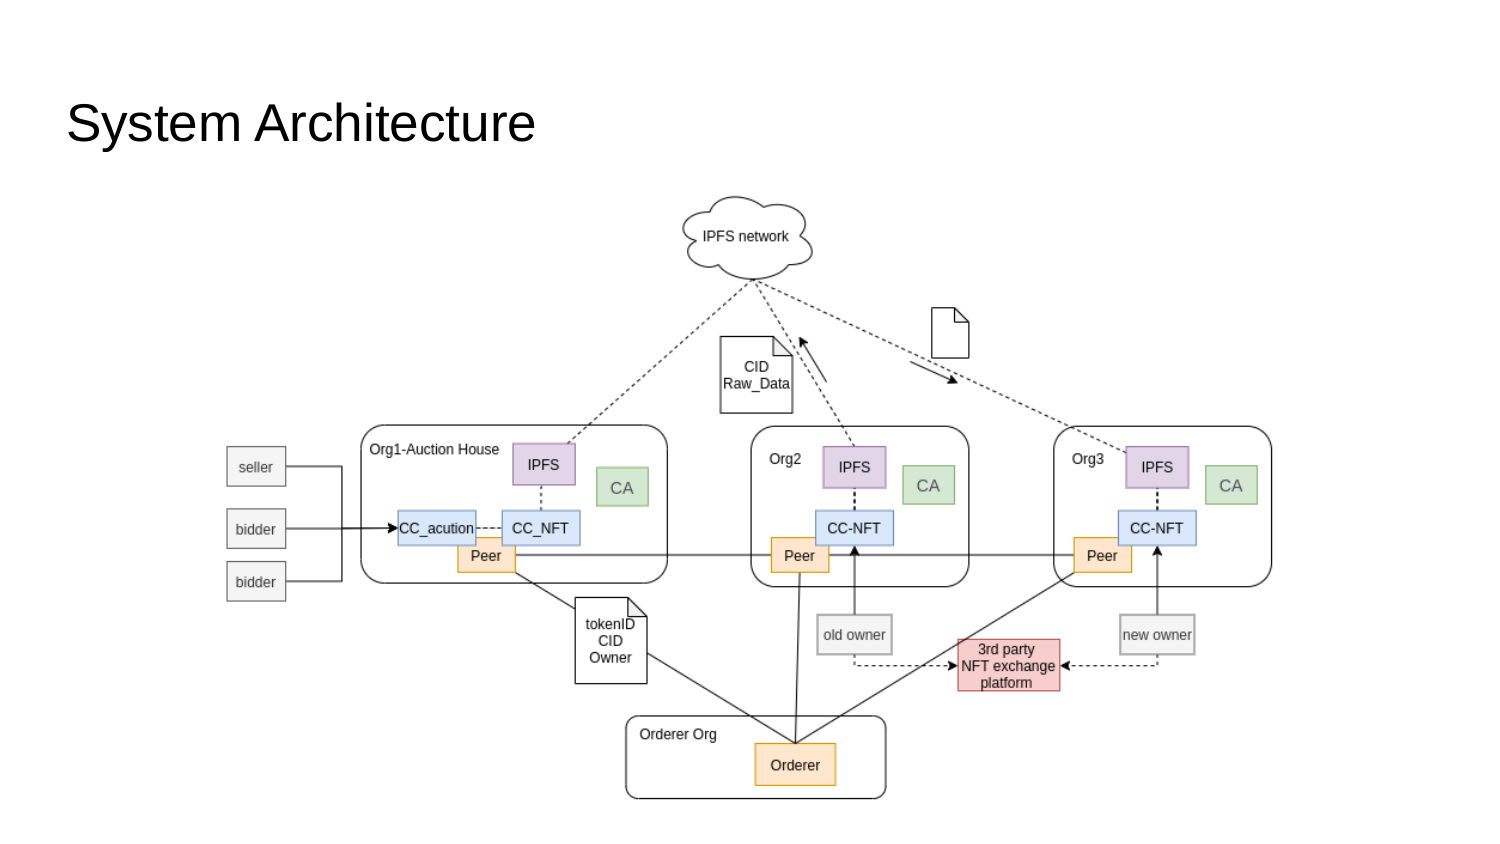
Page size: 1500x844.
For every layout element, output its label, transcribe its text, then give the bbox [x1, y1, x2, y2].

title System Architecture [51, 72, 1449, 167]
picture [205, 166, 1295, 822]
